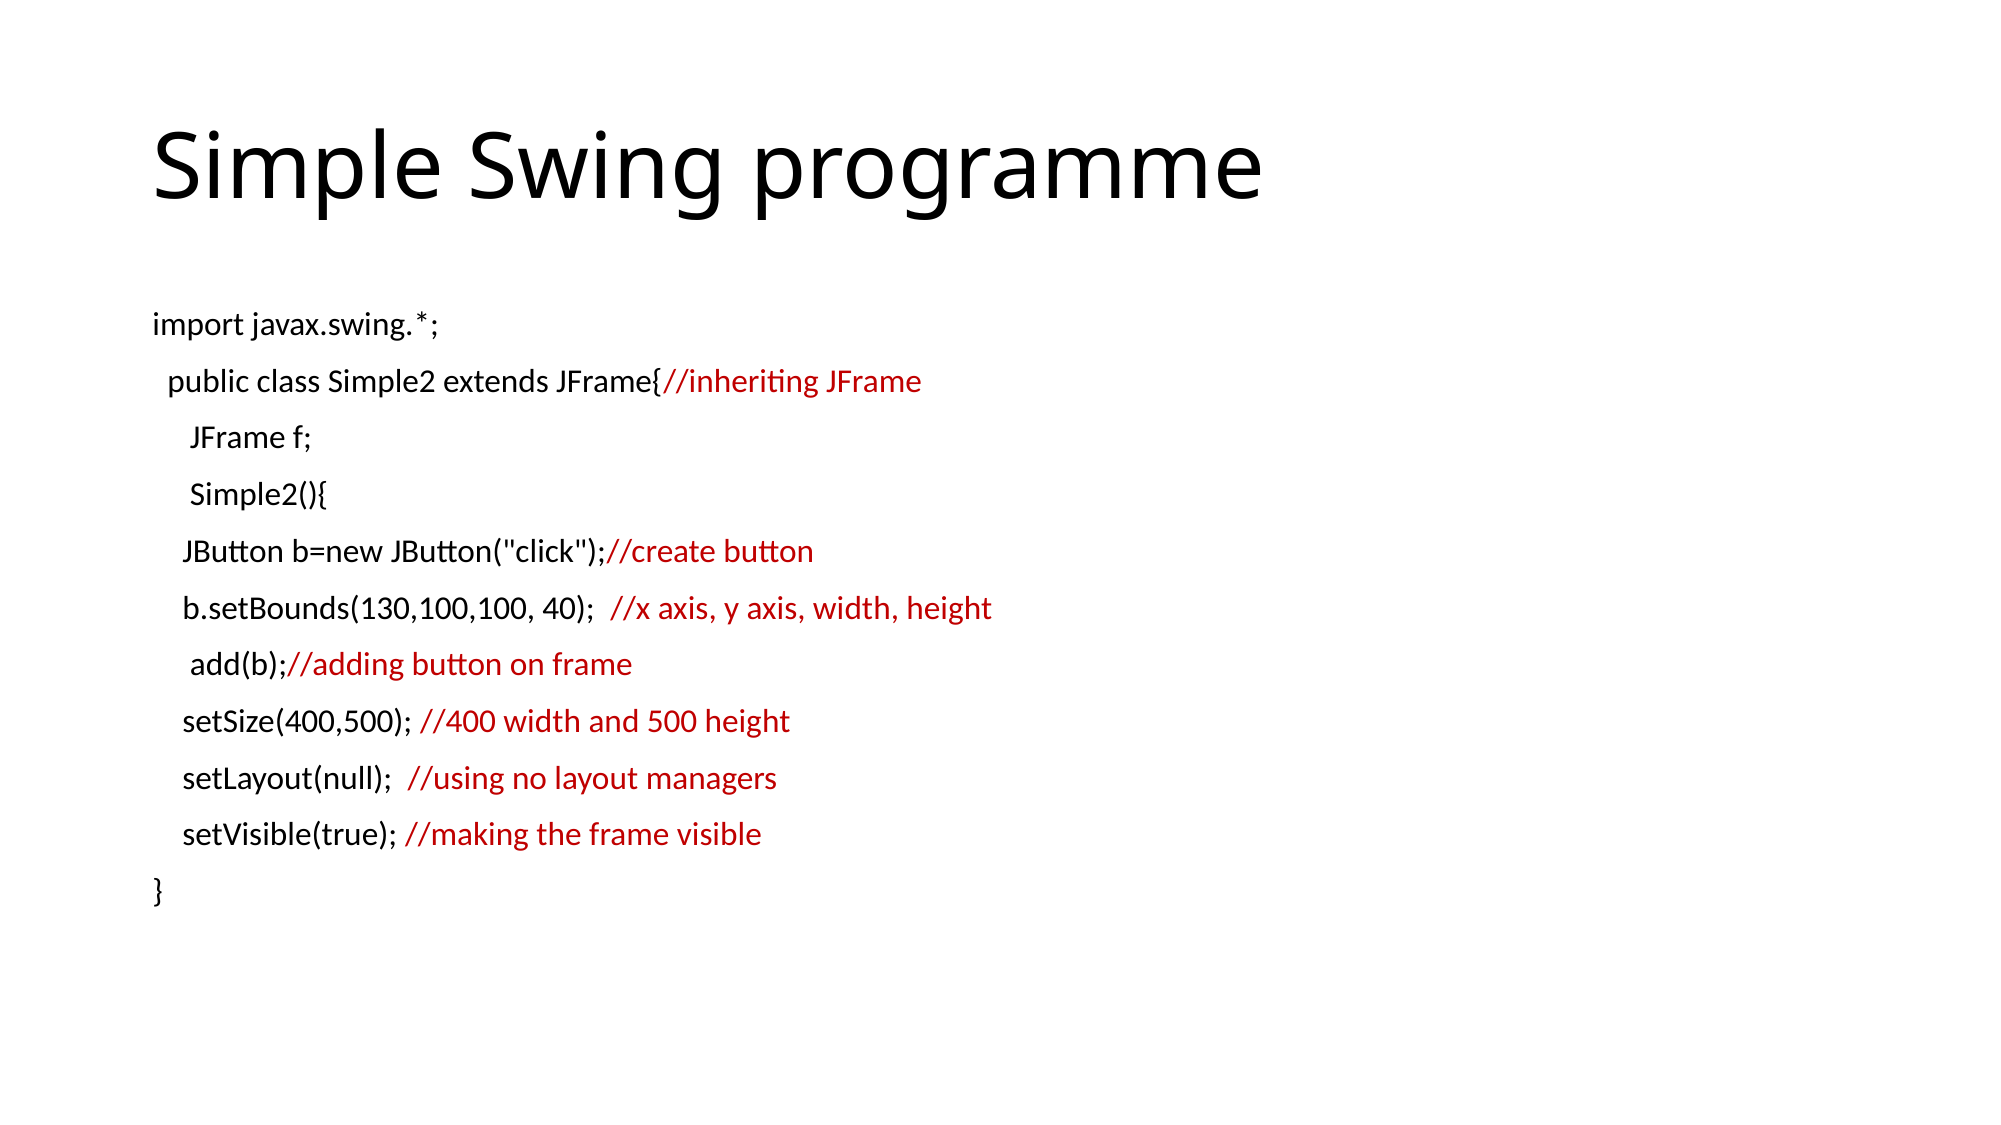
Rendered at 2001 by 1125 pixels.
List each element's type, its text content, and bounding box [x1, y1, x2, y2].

list import javax.swing.*; public class Simple2 extends JFrame{//inheriting JFrame JFrame f; Simple2(){ JButton b=new JButton("click");//create button b.setBounds(130,100,100, 40); //x axis, y axis, width, height add(b);//adding button on frame setSize(400,500); //400 width and 500 height setLayout(null); //using no layout managers setVisible(true); //making the frame visible } [137, 299, 1863, 1014]
title Simple Swing programme [137, 59, 1863, 278]
